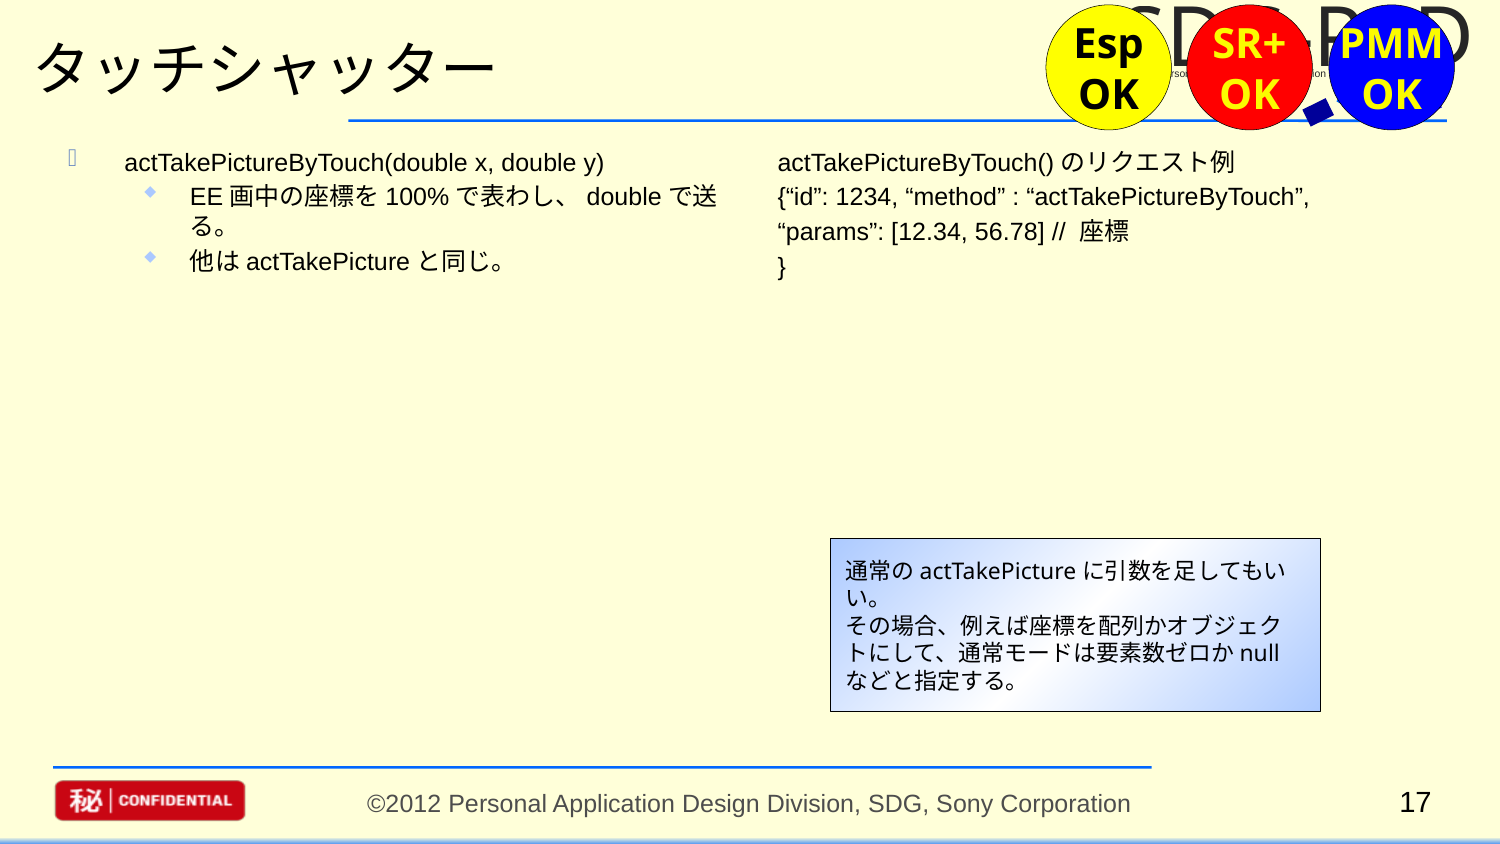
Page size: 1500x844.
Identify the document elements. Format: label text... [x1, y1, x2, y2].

text_box PMM OK [1328, 4, 1455, 130]
slide_number 17 [1328, 776, 1447, 814]
list actTakePictureByTouch(double x, double y) EE画中の座標を100%で表わし、doubleで送る。 他はactTakePictureと同じ。 [53, 138, 738, 768]
text_box 通常のactTakePictureに引数を足してもいい。 その場合、例えば座標を配列かオブジェクトにして、通常モードは要素数ゼロかnullなどと指定する。 [830, 538, 1321, 712]
title タッチシャッター [17, 14, 1074, 121]
footer ©2012 Personal Application Design Division, SDG, Sony Corporation [200, 779, 1300, 839]
text_box Esp OK [1045, 4, 1172, 130]
text_box SR+ OK [1186, 4, 1313, 130]
list actTakePictureByTouch()のリクエスト例 {“id”: 1234, “method” : “actTakePictureByTouch”, “params”: [12.34, 56.78] // 座標 } [762, 138, 1447, 768]
picture [41, 776, 260, 825]
